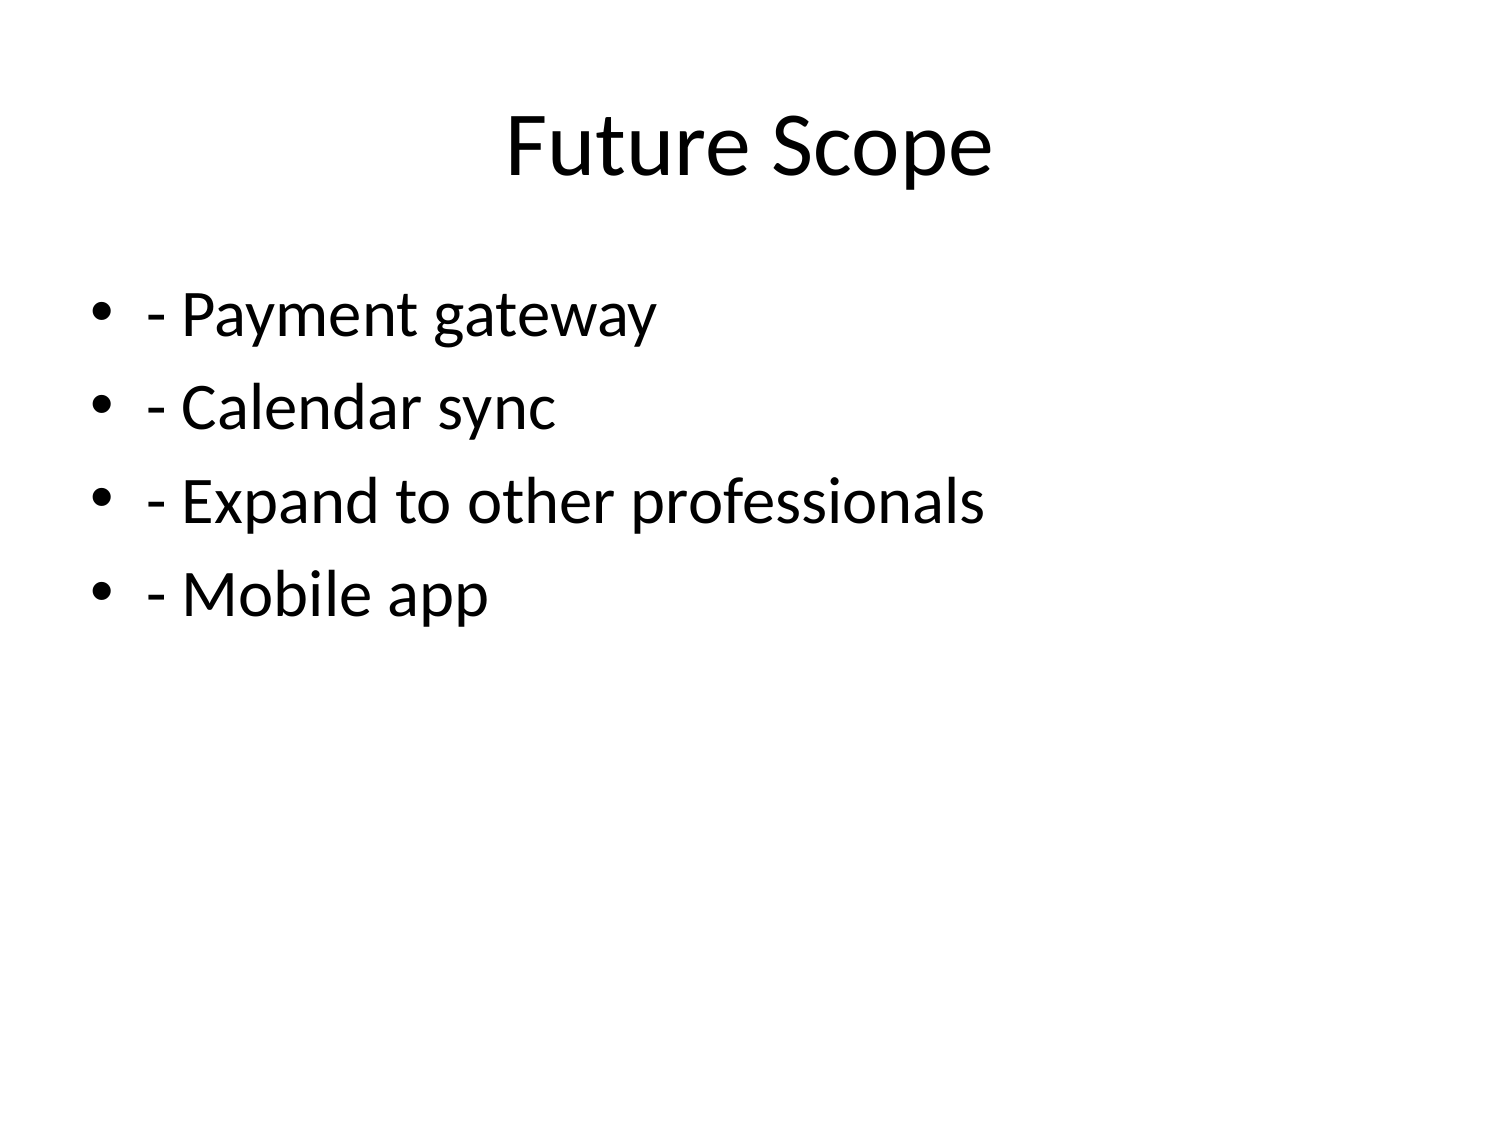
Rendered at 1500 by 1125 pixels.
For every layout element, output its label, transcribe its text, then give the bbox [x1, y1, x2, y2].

title Future Scope [75, 45, 1425, 233]
list - Payment gateway - Calendar sync - Expand to other professionals - Mobile app [75, 262, 1425, 1005]
